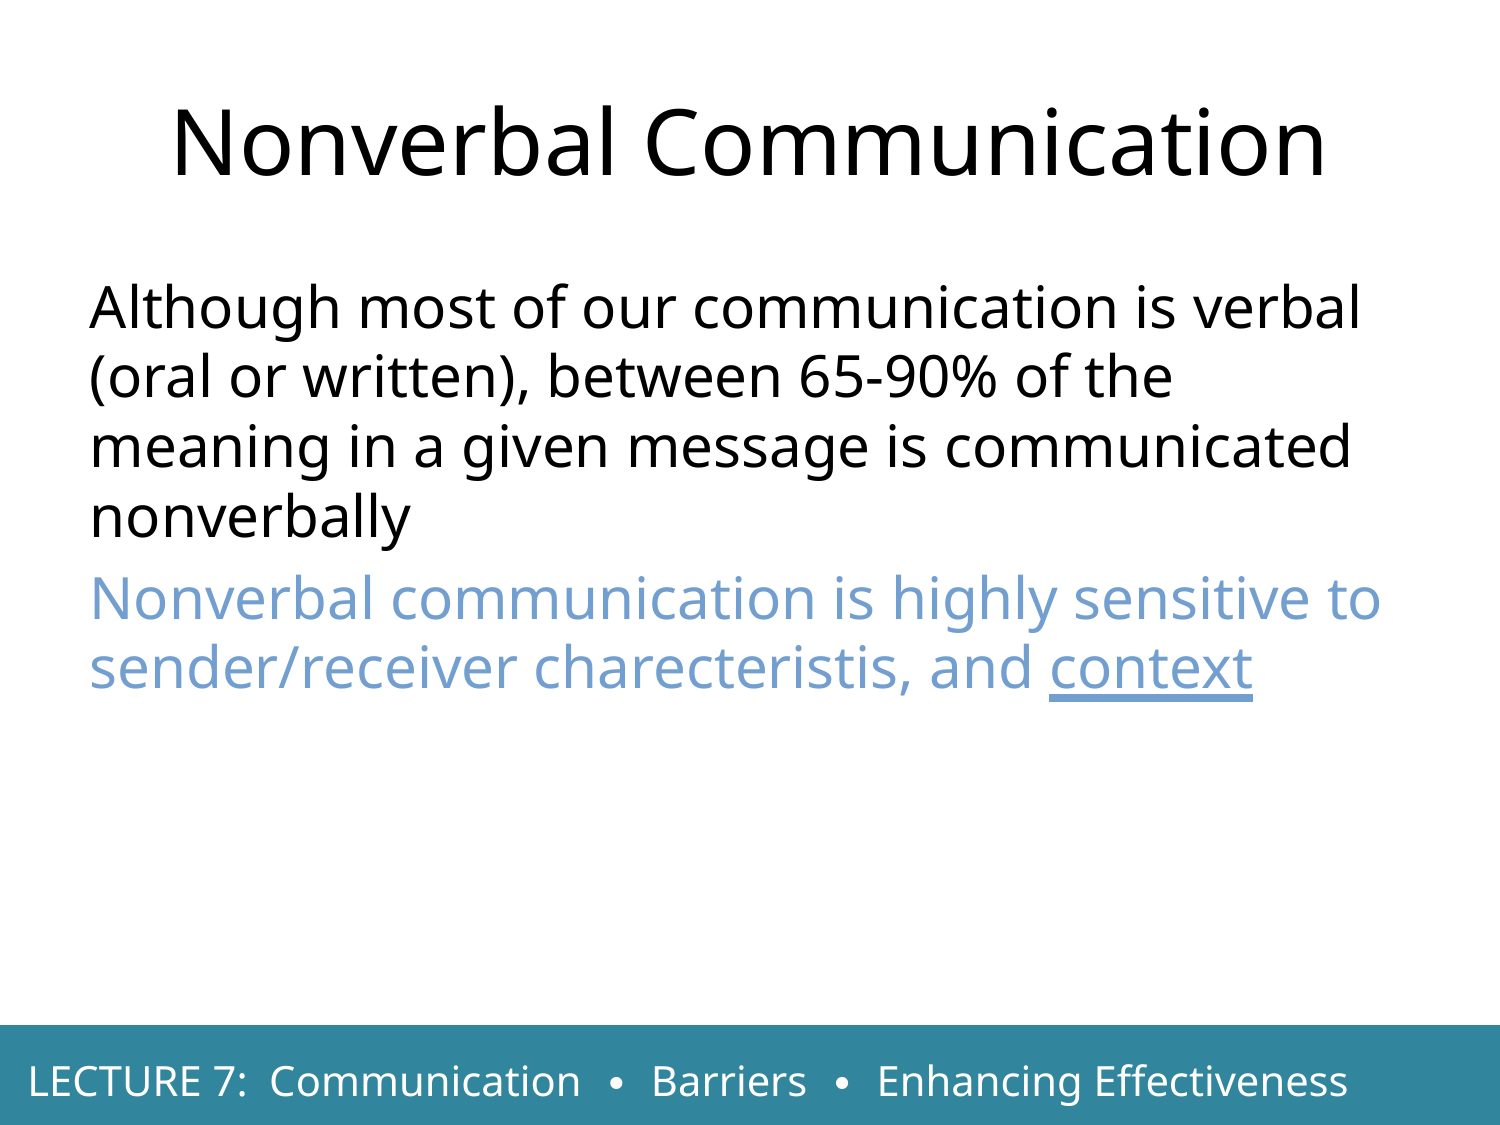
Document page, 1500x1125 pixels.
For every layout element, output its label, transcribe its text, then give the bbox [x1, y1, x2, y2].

text_box LECTURE 7: Communication ∙ Barriers ∙ Enhancing Effectiveness [12, 1046, 1488, 1112]
text_box Nonverbal Communication [74, 45, 1425, 233]
text_box Although most of our communication is verbal (oral or written), between 65-90% of the meaning in a given message is communicated nonverbally Nonverbal communication is highly sensitive to sender/receiver charecteristis, and context [74, 262, 1425, 1005]
